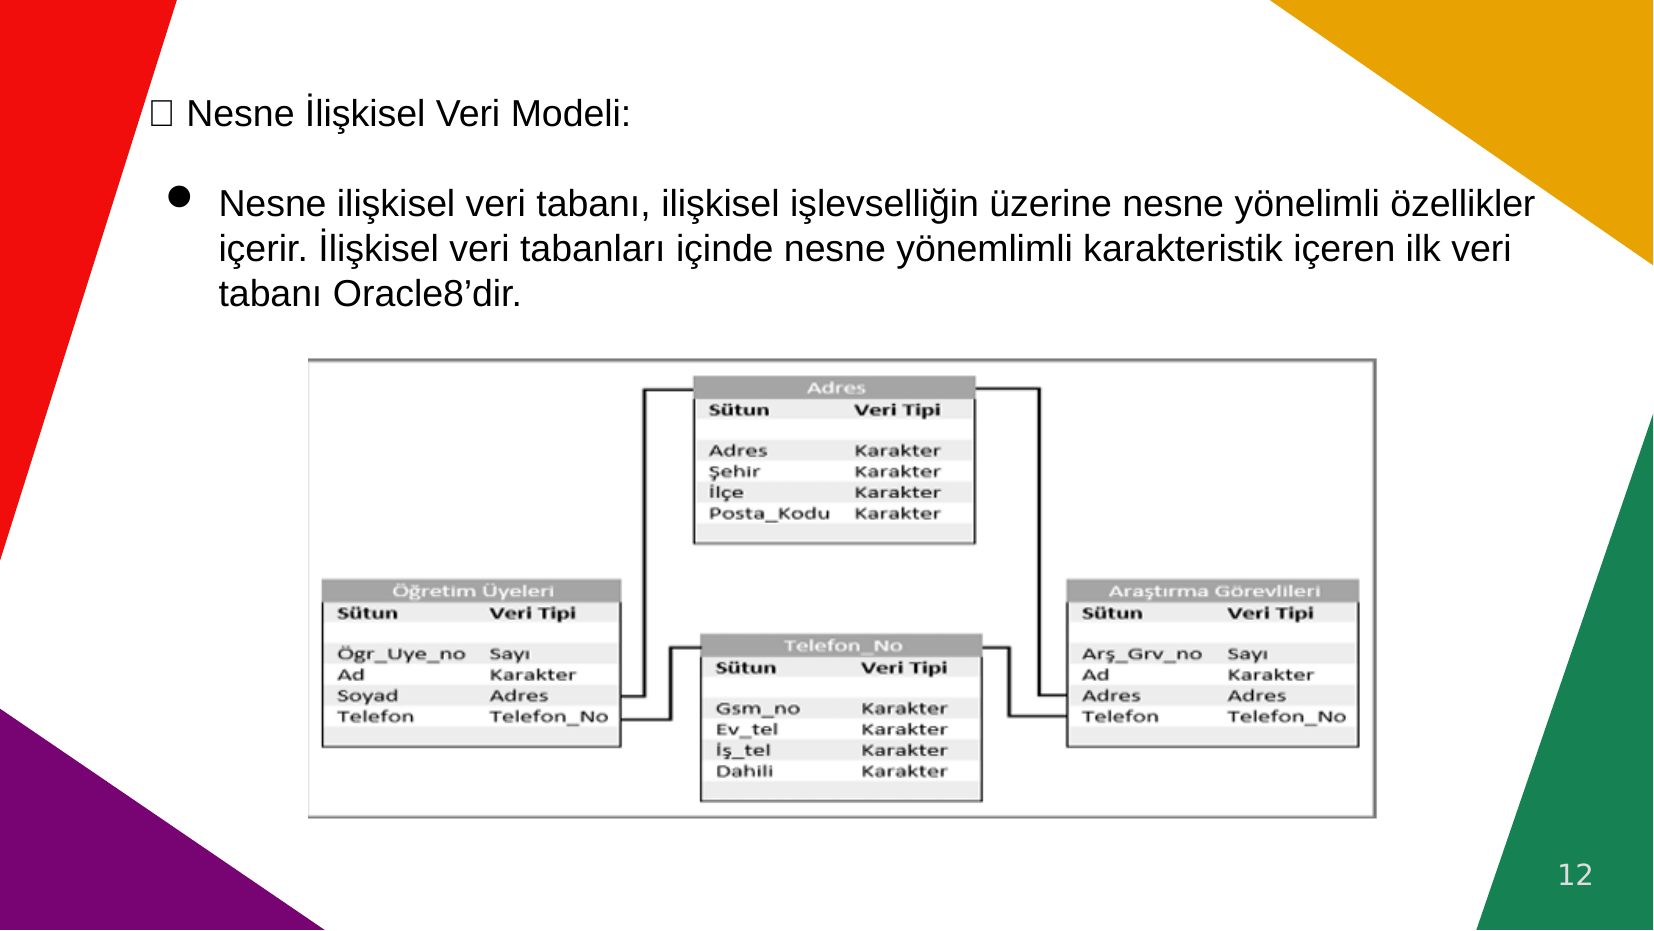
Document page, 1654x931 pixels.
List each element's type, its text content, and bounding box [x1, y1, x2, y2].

picture [307, 354, 1388, 825]
slide_number 12 [1210, 856, 1595, 916]
list  Nesne İlişkisel Veri Modeli: Nesne ilişkisel veri tabanı, ilişkisel işlevselliğin üzerine nesne yönelimli özellikler içerir. İlişkisel veri tabanları içinde nesne yönemlimli karakteristik içeren ilk veri tabanı Oracle8’dir. [147, 88, 1565, 679]
